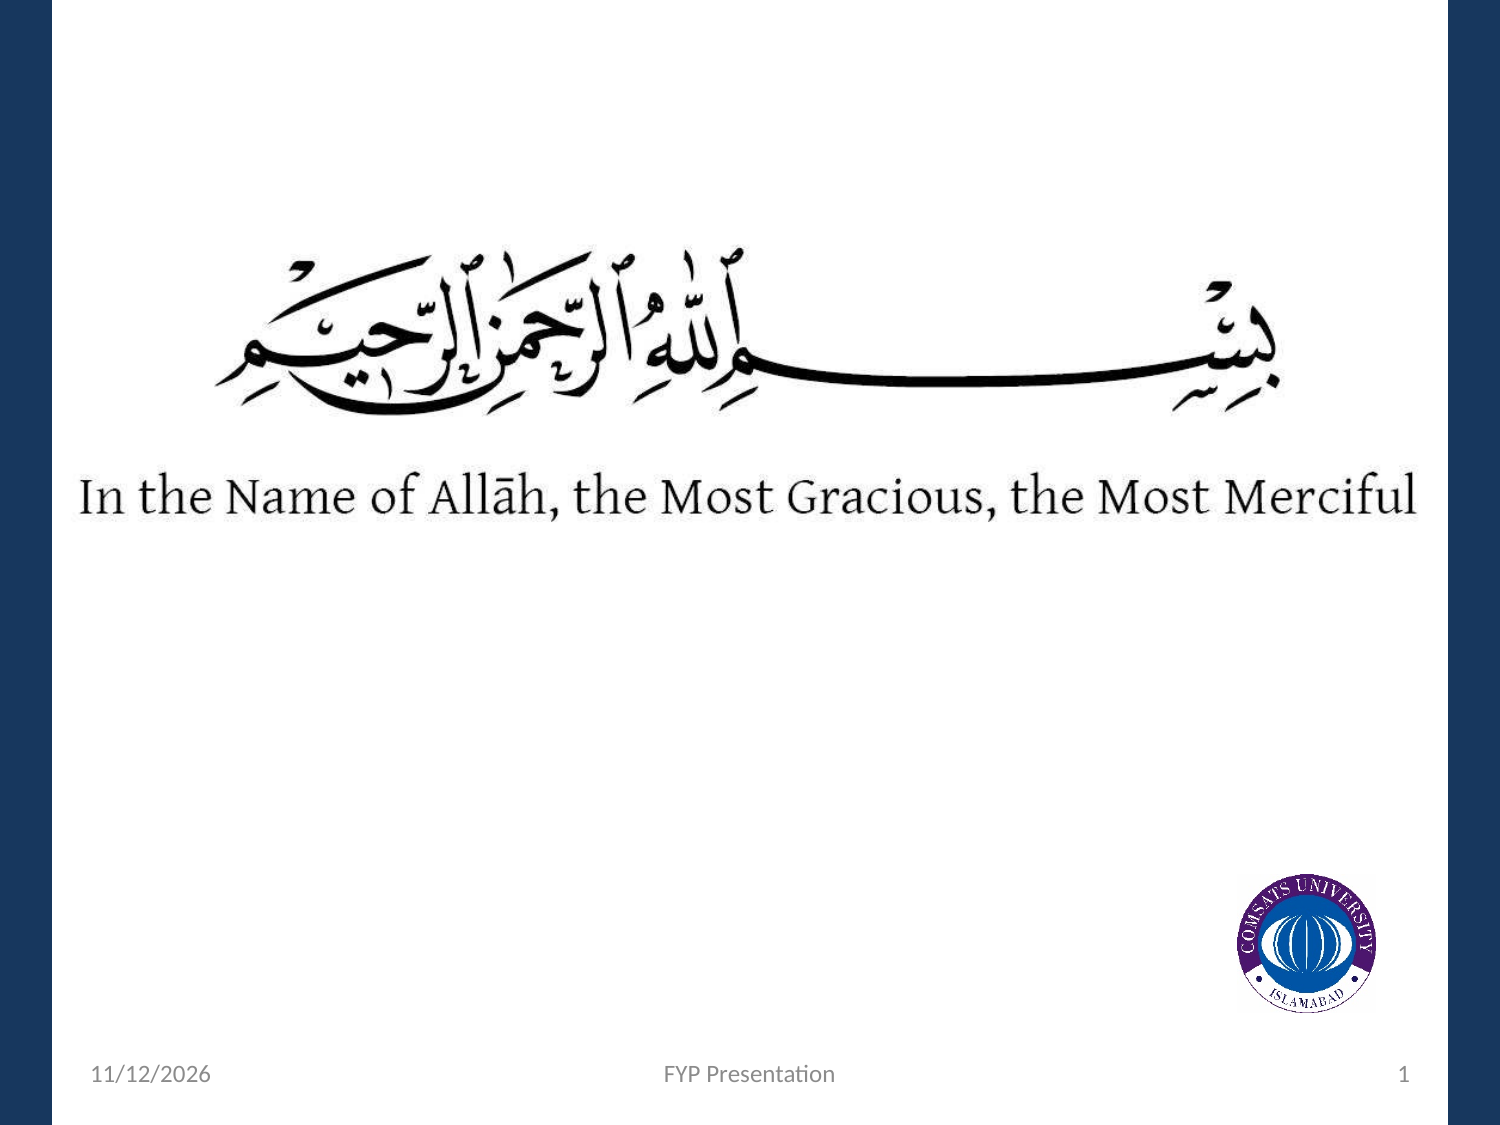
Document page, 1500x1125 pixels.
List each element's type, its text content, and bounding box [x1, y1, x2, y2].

picture [52, 187, 1441, 534]
text_box [0, 0, 52, 1125]
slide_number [75, 1042, 425, 1103]
text_box [1448, 0, 1500, 1125]
picture [1237, 874, 1376, 1013]
footer FYP Presentation [512, 1042, 988, 1103]
slide_number 1 [1074, 1042, 1425, 1103]
